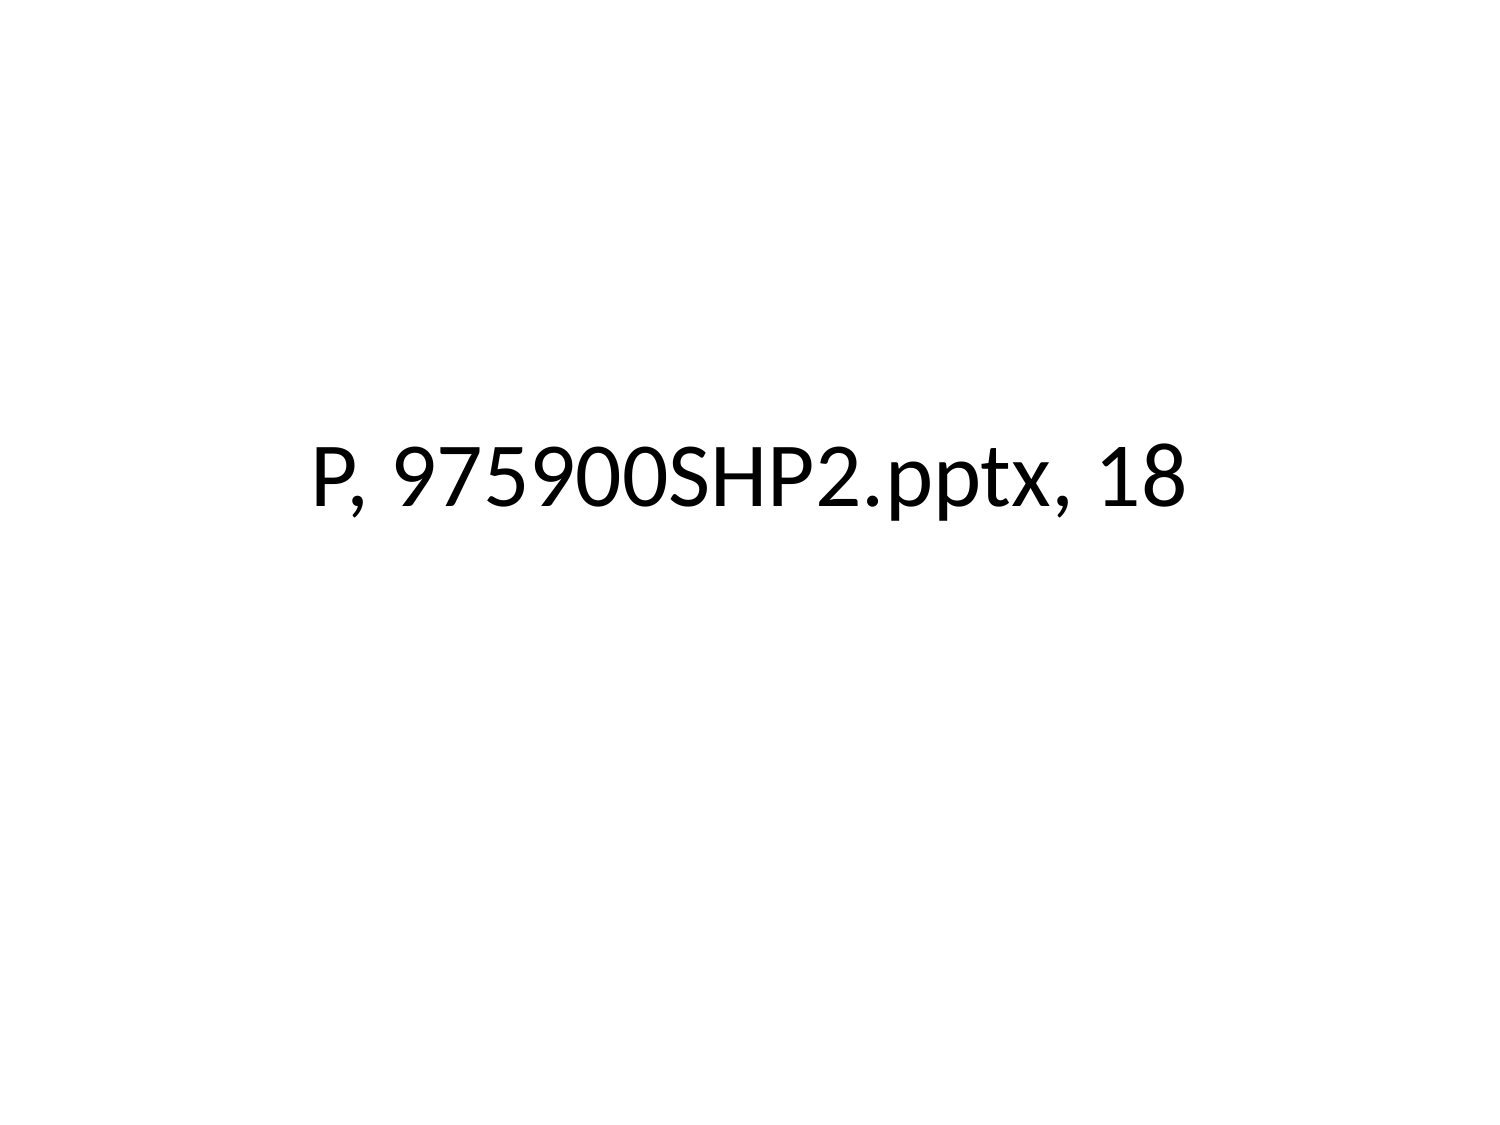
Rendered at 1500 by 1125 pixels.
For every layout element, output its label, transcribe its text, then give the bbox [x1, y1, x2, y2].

title P, 975900SHP2.pptx, 18 [112, 349, 1388, 591]
